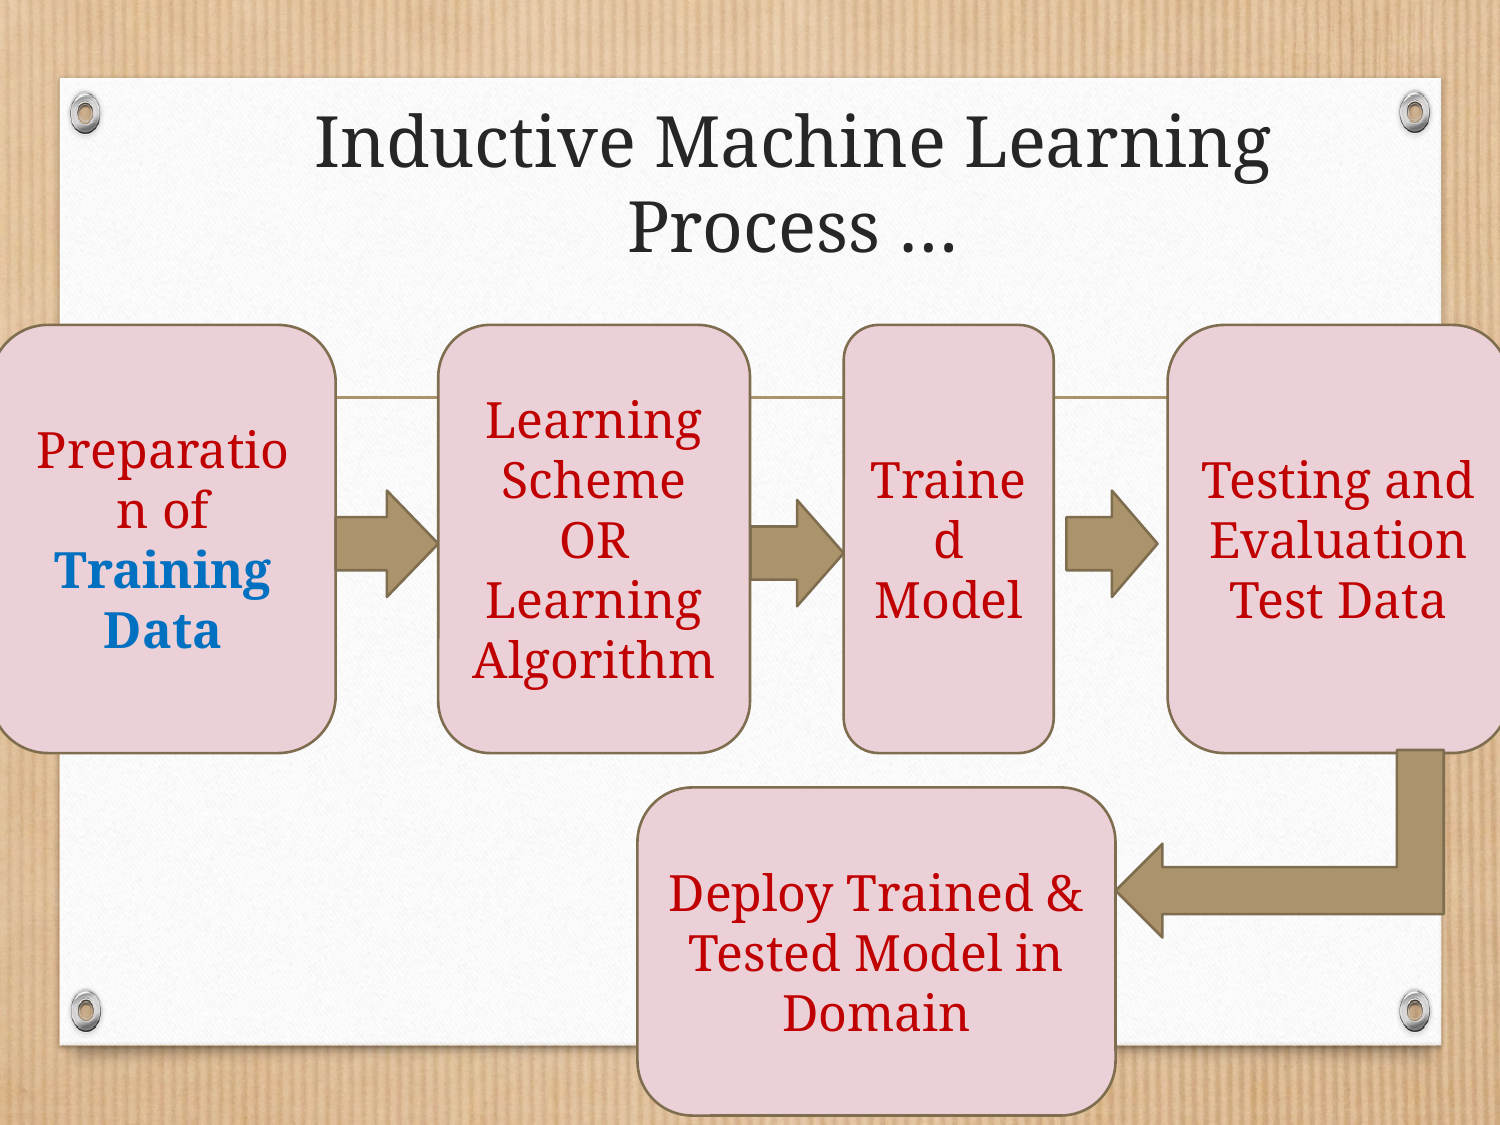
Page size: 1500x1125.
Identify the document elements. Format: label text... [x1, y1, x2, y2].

text_box Preparation of Training Data [0, 323, 337, 755]
picture [0, 0, 1500, 396]
title Inductive Machine Learning Process … [171, 87, 1416, 275]
text_box [1065, 489, 1159, 599]
text_box Learning Scheme OR Learning Algorithm [436, 323, 752, 755]
picture [0, 399, 1500, 1125]
text_box [334, 489, 436, 599]
picture [337, 399, 436, 538]
text_box Trained Model [842, 323, 1056, 755]
text_box Testing and Evaluation Test Data [1166, 323, 1500, 755]
text_box Deploy Trained & Tested Model in Domain [636, 786, 1117, 1117]
picture [752, 399, 842, 548]
text_box [749, 498, 845, 608]
text_box [1114, 748, 1446, 939]
